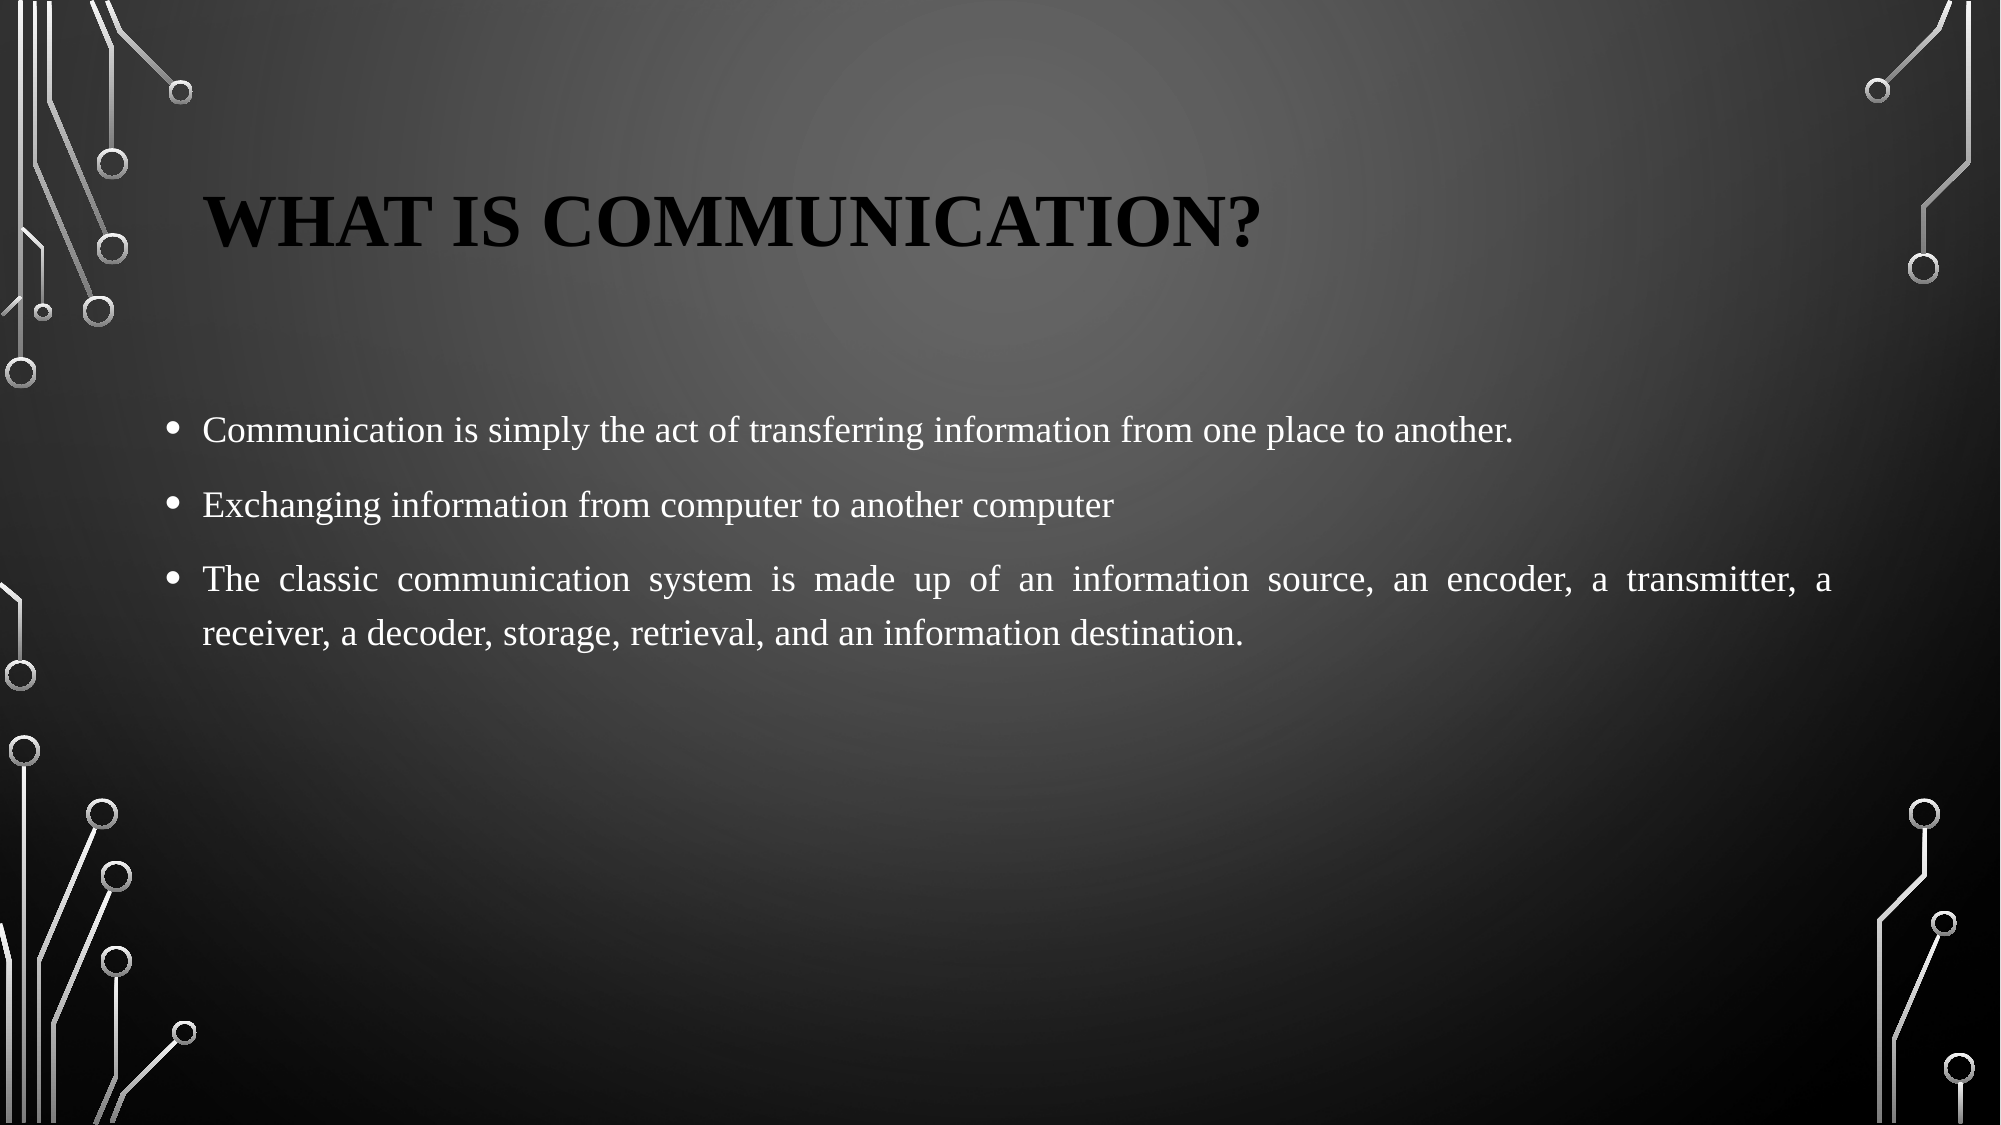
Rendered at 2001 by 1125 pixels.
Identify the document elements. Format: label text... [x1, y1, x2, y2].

title What is Communication? [187, 101, 1813, 344]
list Communication is simply the act of transferring information from one place to another. Exchanging information from computer to another computer The classic communication system is made up of an information source, an encoder, a transmitter, a receiver, a decoder, storage, retrieval, and an information destination. [149, 388, 1850, 950]
